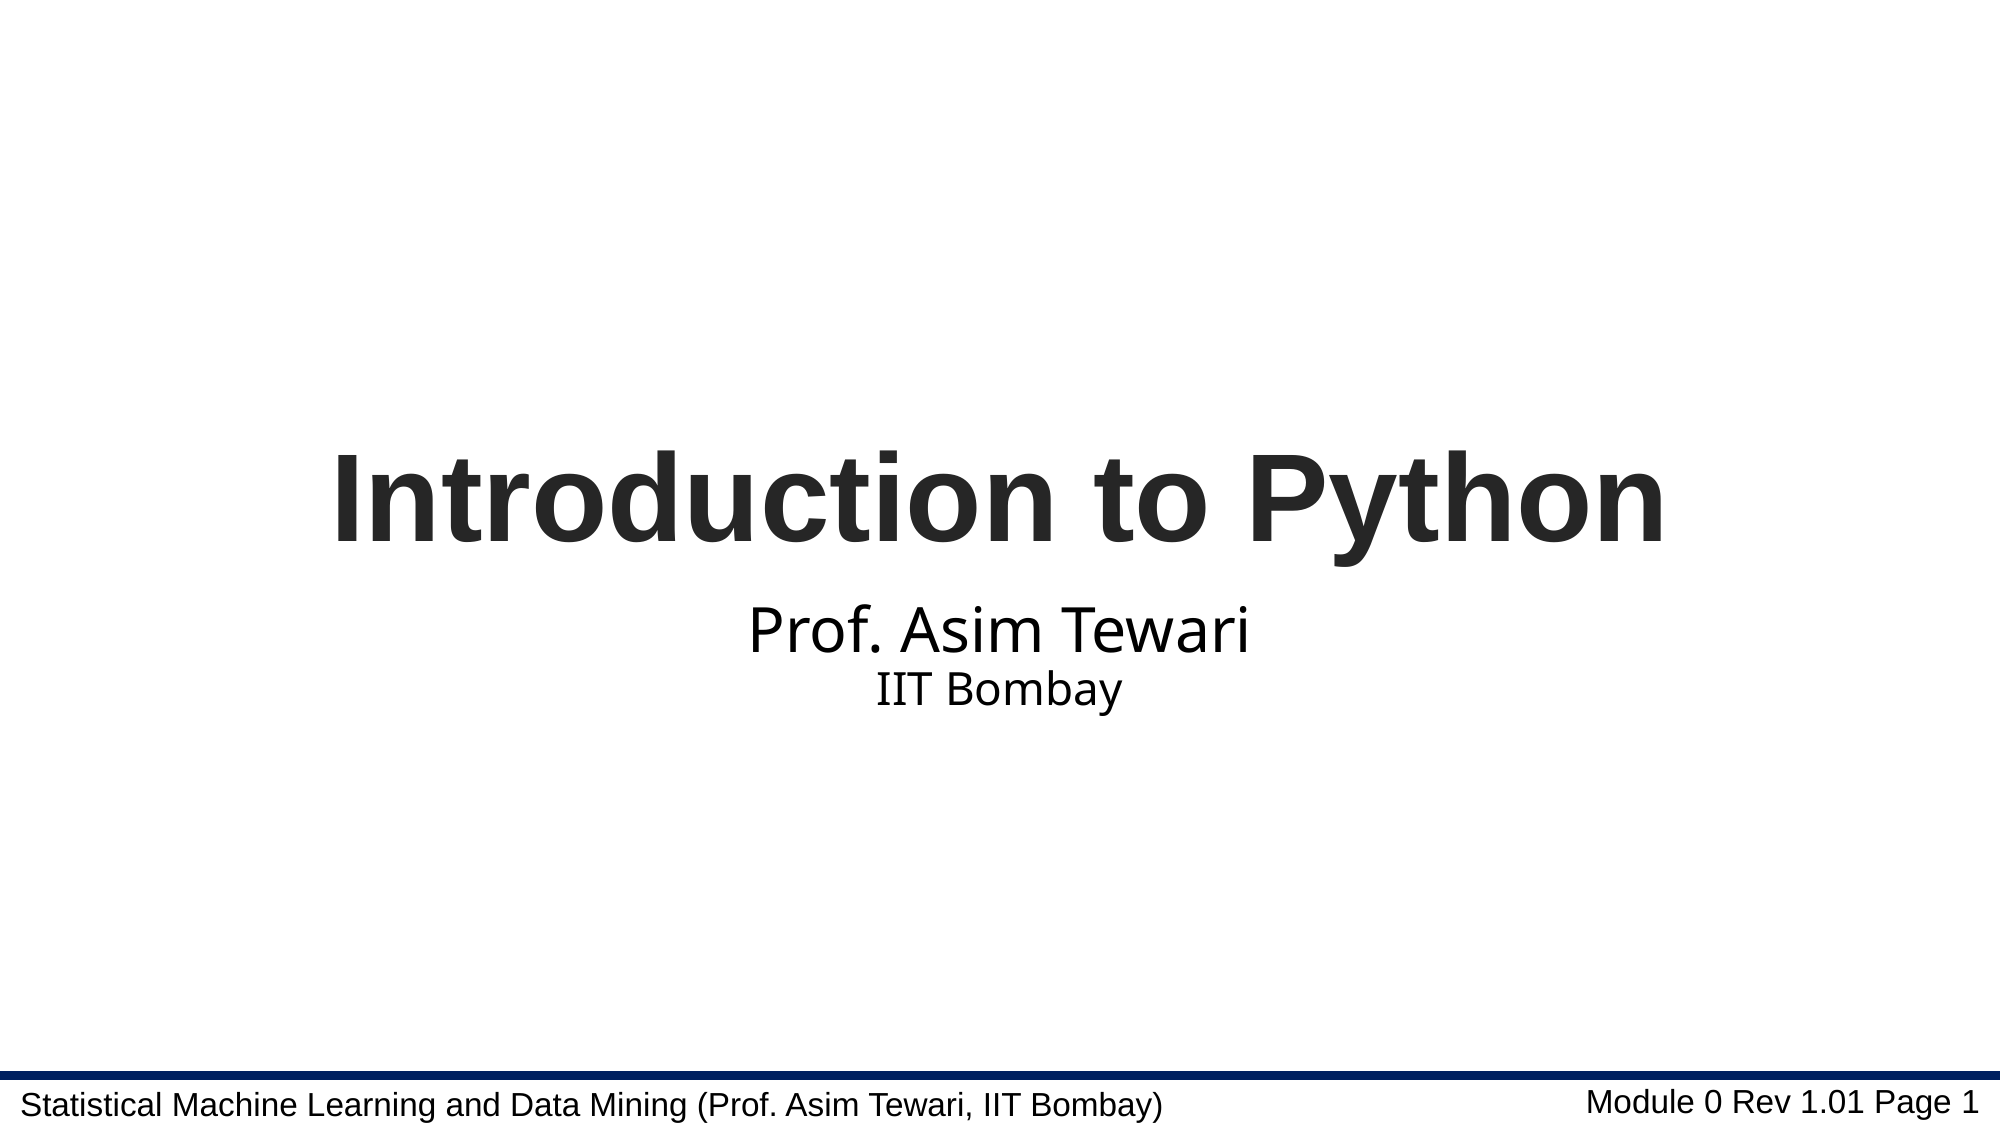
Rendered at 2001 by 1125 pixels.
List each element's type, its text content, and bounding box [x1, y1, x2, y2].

title Introduction to Python [249, 184, 1750, 576]
subtitle Prof. Asim Tewari IIT Bombay [249, 590, 1750, 863]
